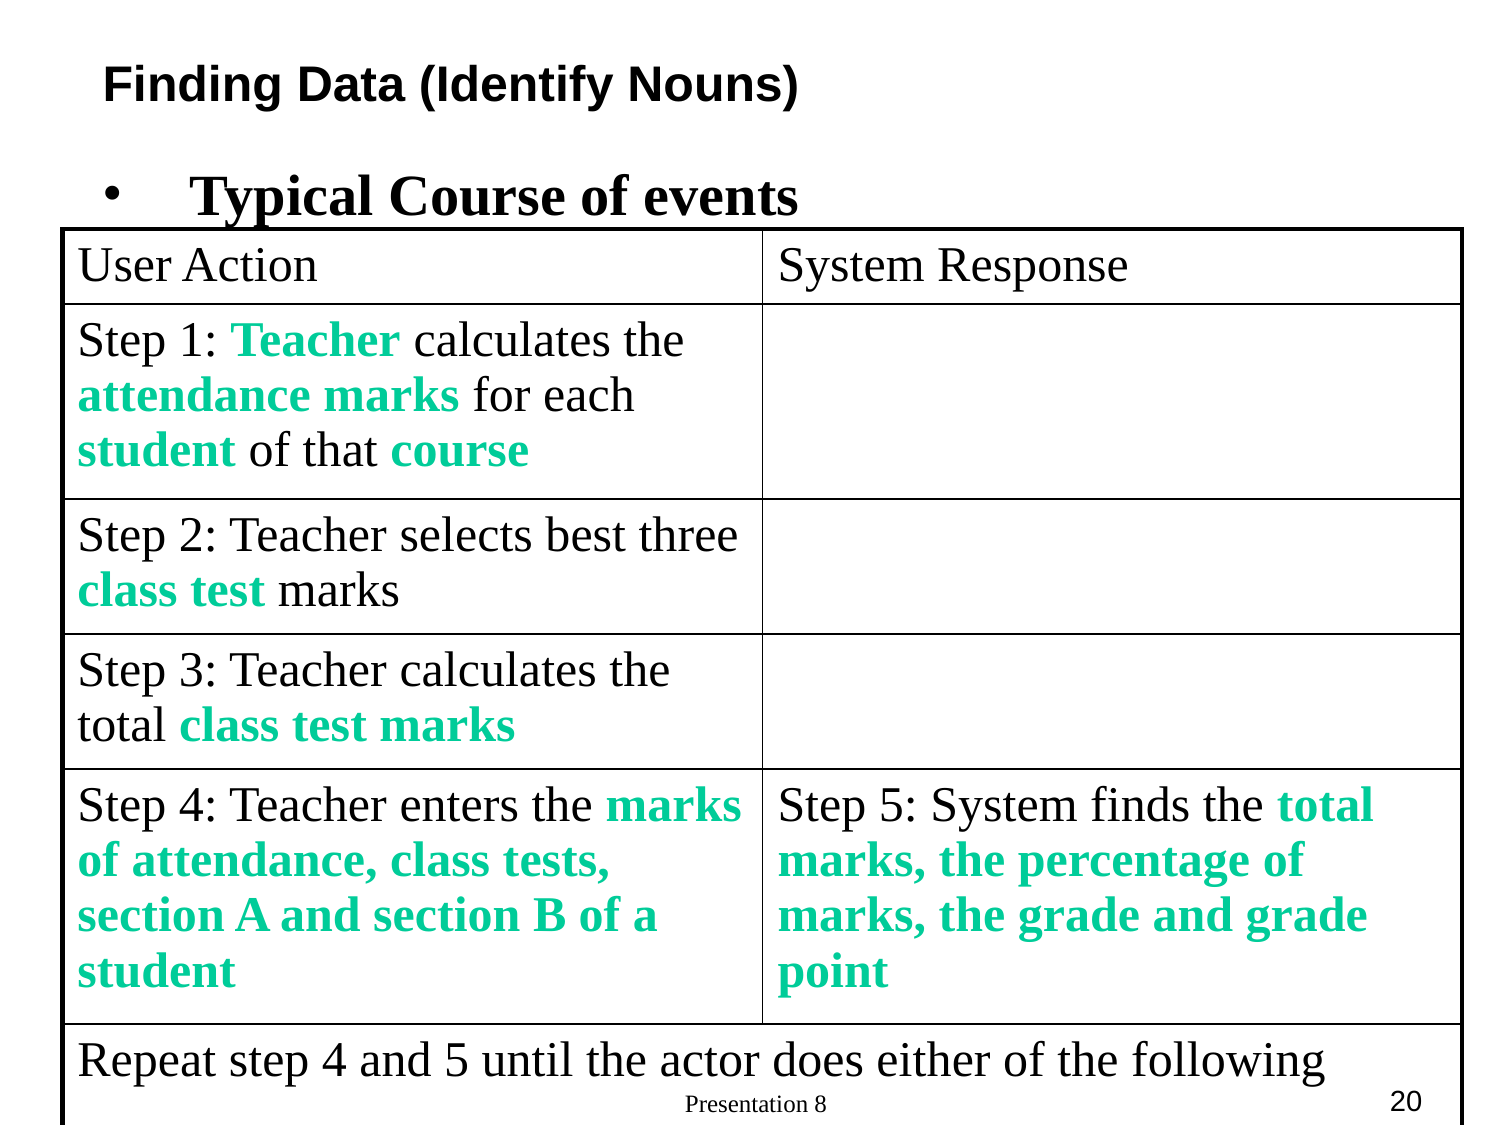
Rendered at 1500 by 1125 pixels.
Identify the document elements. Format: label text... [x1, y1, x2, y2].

table_header User Action [65, 231, 762, 303]
table_cell Step 4: Teacher enters the marks of attendance, class tests, section A and section B of a student [65, 770, 762, 1023]
table_cell Repeat step 4 and 5 until the actor does either of the following [65, 1025, 1460, 1125]
table_cell Step 3: Teacher calculates the total class test marks [65, 635, 762, 768]
list Typical Course of events [87, 149, 1460, 227]
table_cell Step 1: Teacher calculates the attendance marks for each student of that course [65, 305, 762, 498]
table_cell [763, 635, 1460, 768]
title Finding Data (Identify Nouns) [87, 37, 1500, 125]
table_cell Step 2: Teacher selects best three class test marks [65, 500, 762, 633]
table_header System Response [763, 231, 1460, 303]
table_cell [763, 305, 1460, 498]
table_cell Step 5: System finds the total marks, the percentage of marks, the grade and grade point [763, 770, 1460, 1023]
table_cell [763, 500, 1460, 633]
